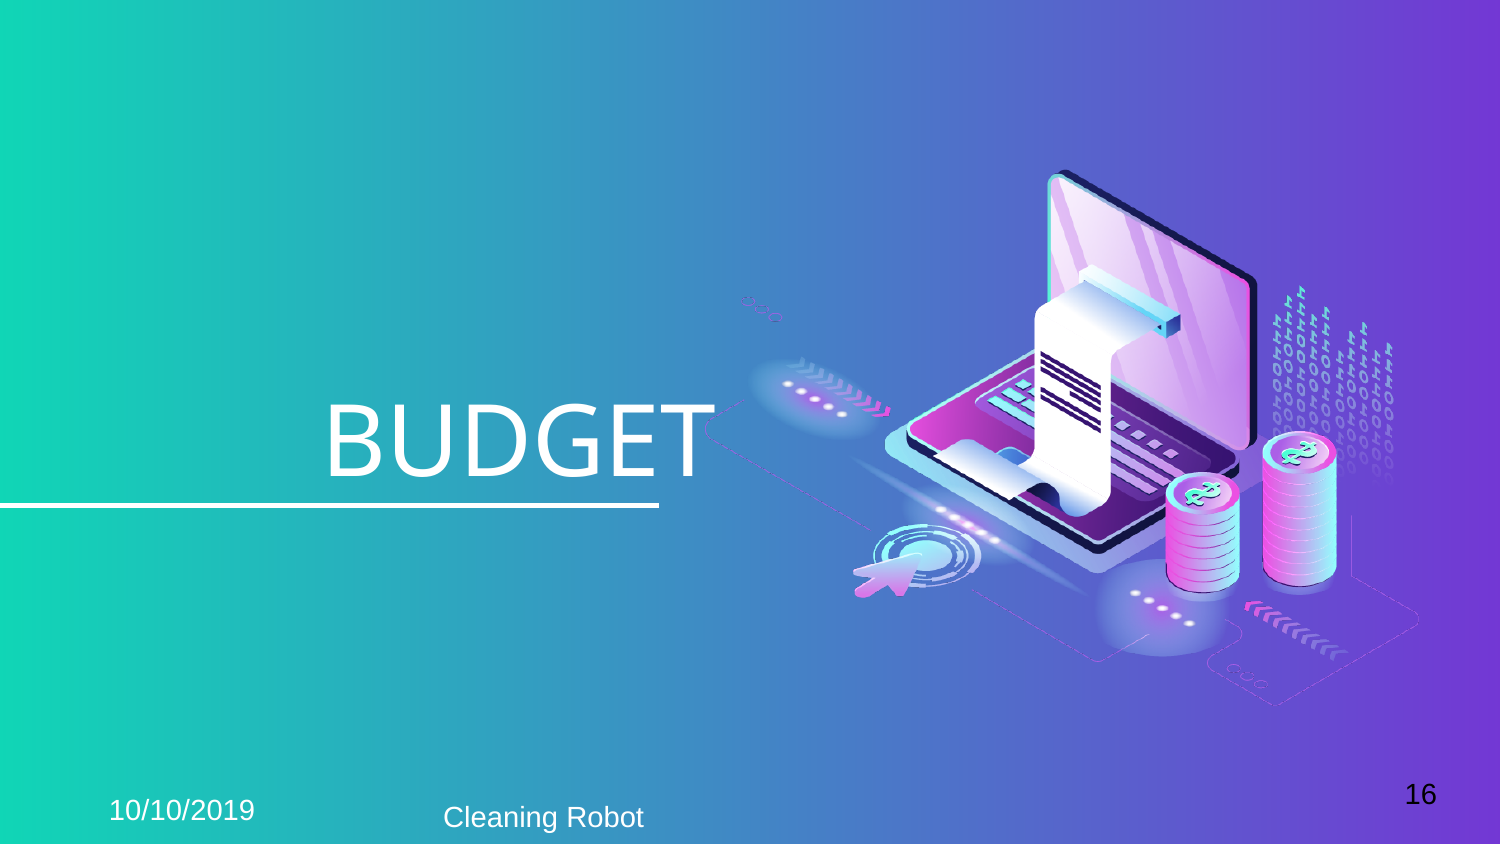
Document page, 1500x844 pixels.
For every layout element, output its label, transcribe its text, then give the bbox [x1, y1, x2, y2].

text_box 10/10/2019 [32, 782, 332, 836]
picture [705, 169, 1420, 706]
text_box 16 [1389, 767, 1477, 818]
title BUDGET [306, 416, 700, 512]
text_box Cleaning Robot [359, 795, 729, 836]
